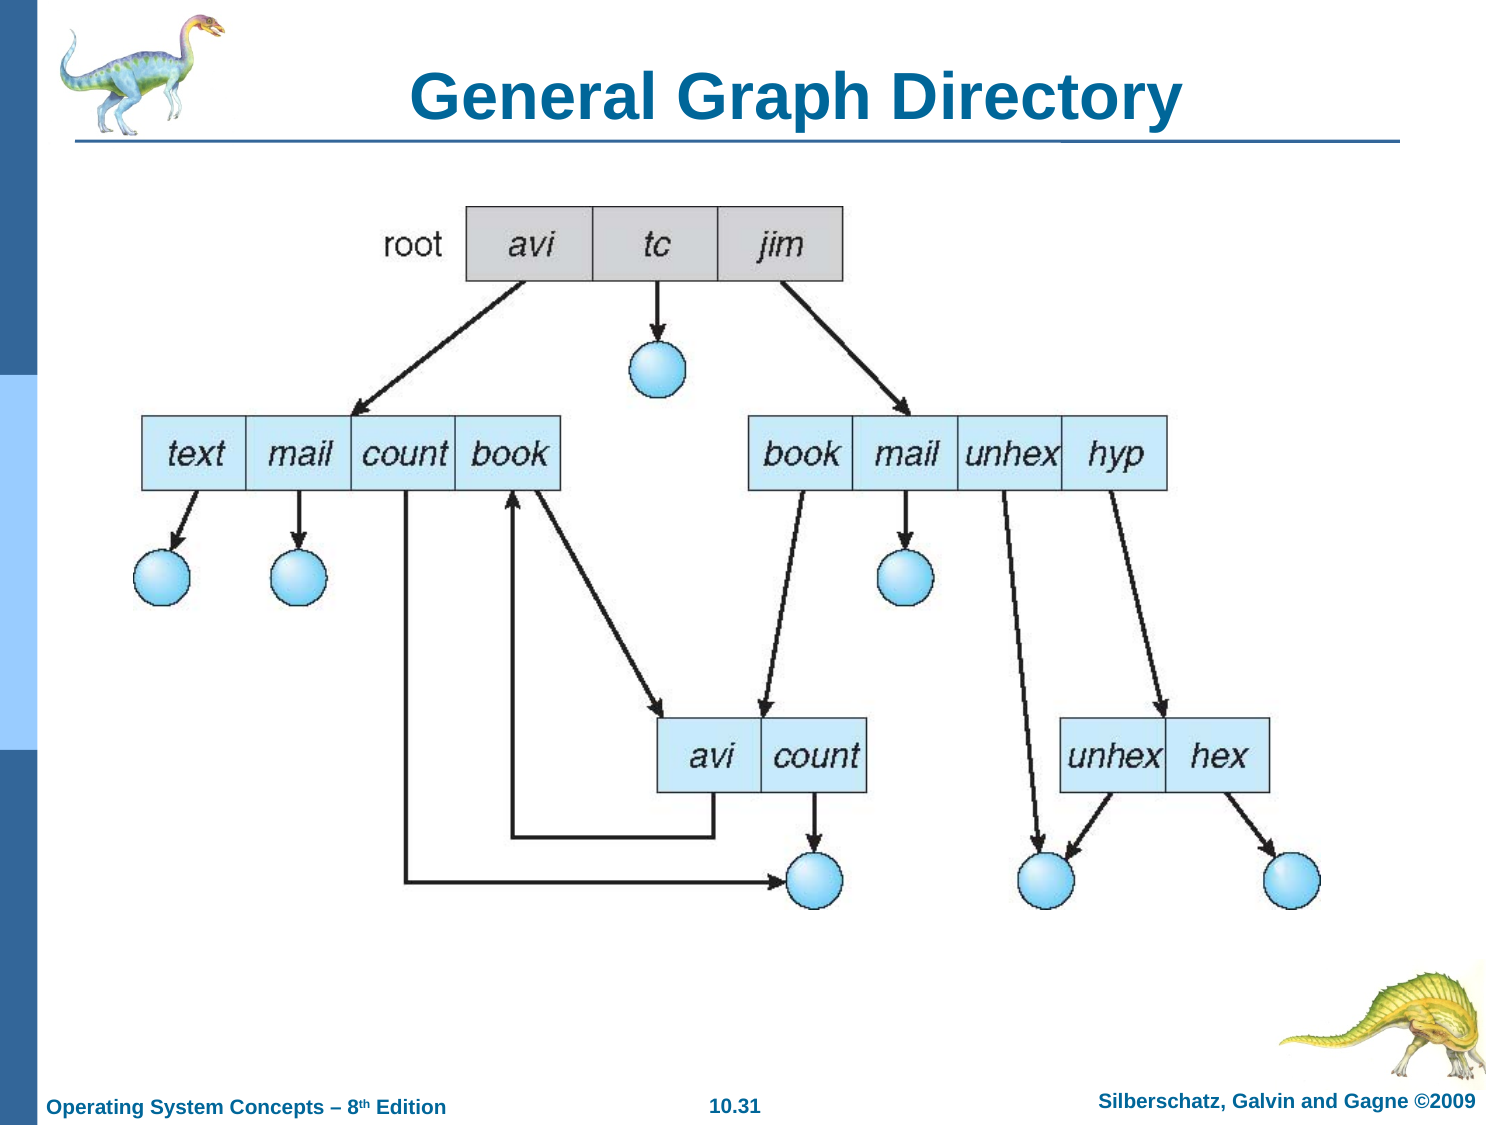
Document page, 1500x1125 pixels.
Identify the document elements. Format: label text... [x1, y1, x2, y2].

picture [46, 0, 243, 149]
title General Graph Directory [168, 45, 1426, 141]
picture [1275, 959, 1486, 1090]
picture [133, 206, 1322, 911]
